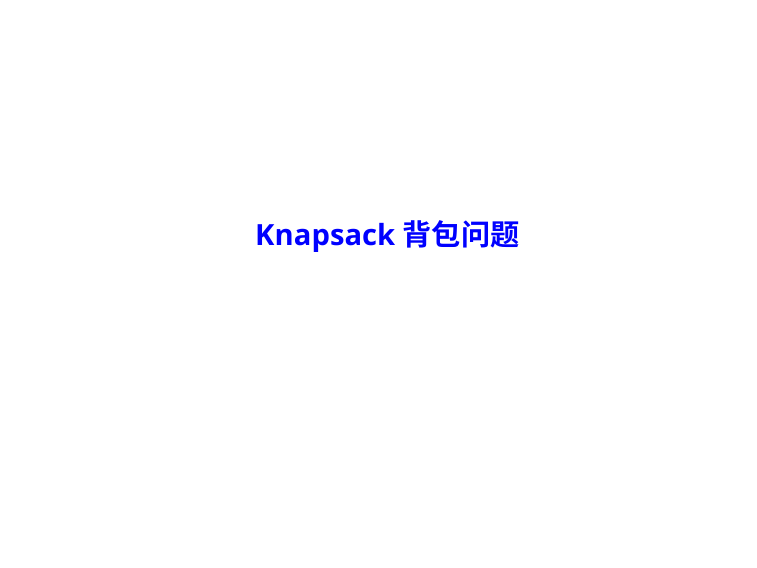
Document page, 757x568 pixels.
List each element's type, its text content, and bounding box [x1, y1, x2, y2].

title Knapsack背包问题 [253, 215, 554, 311]
